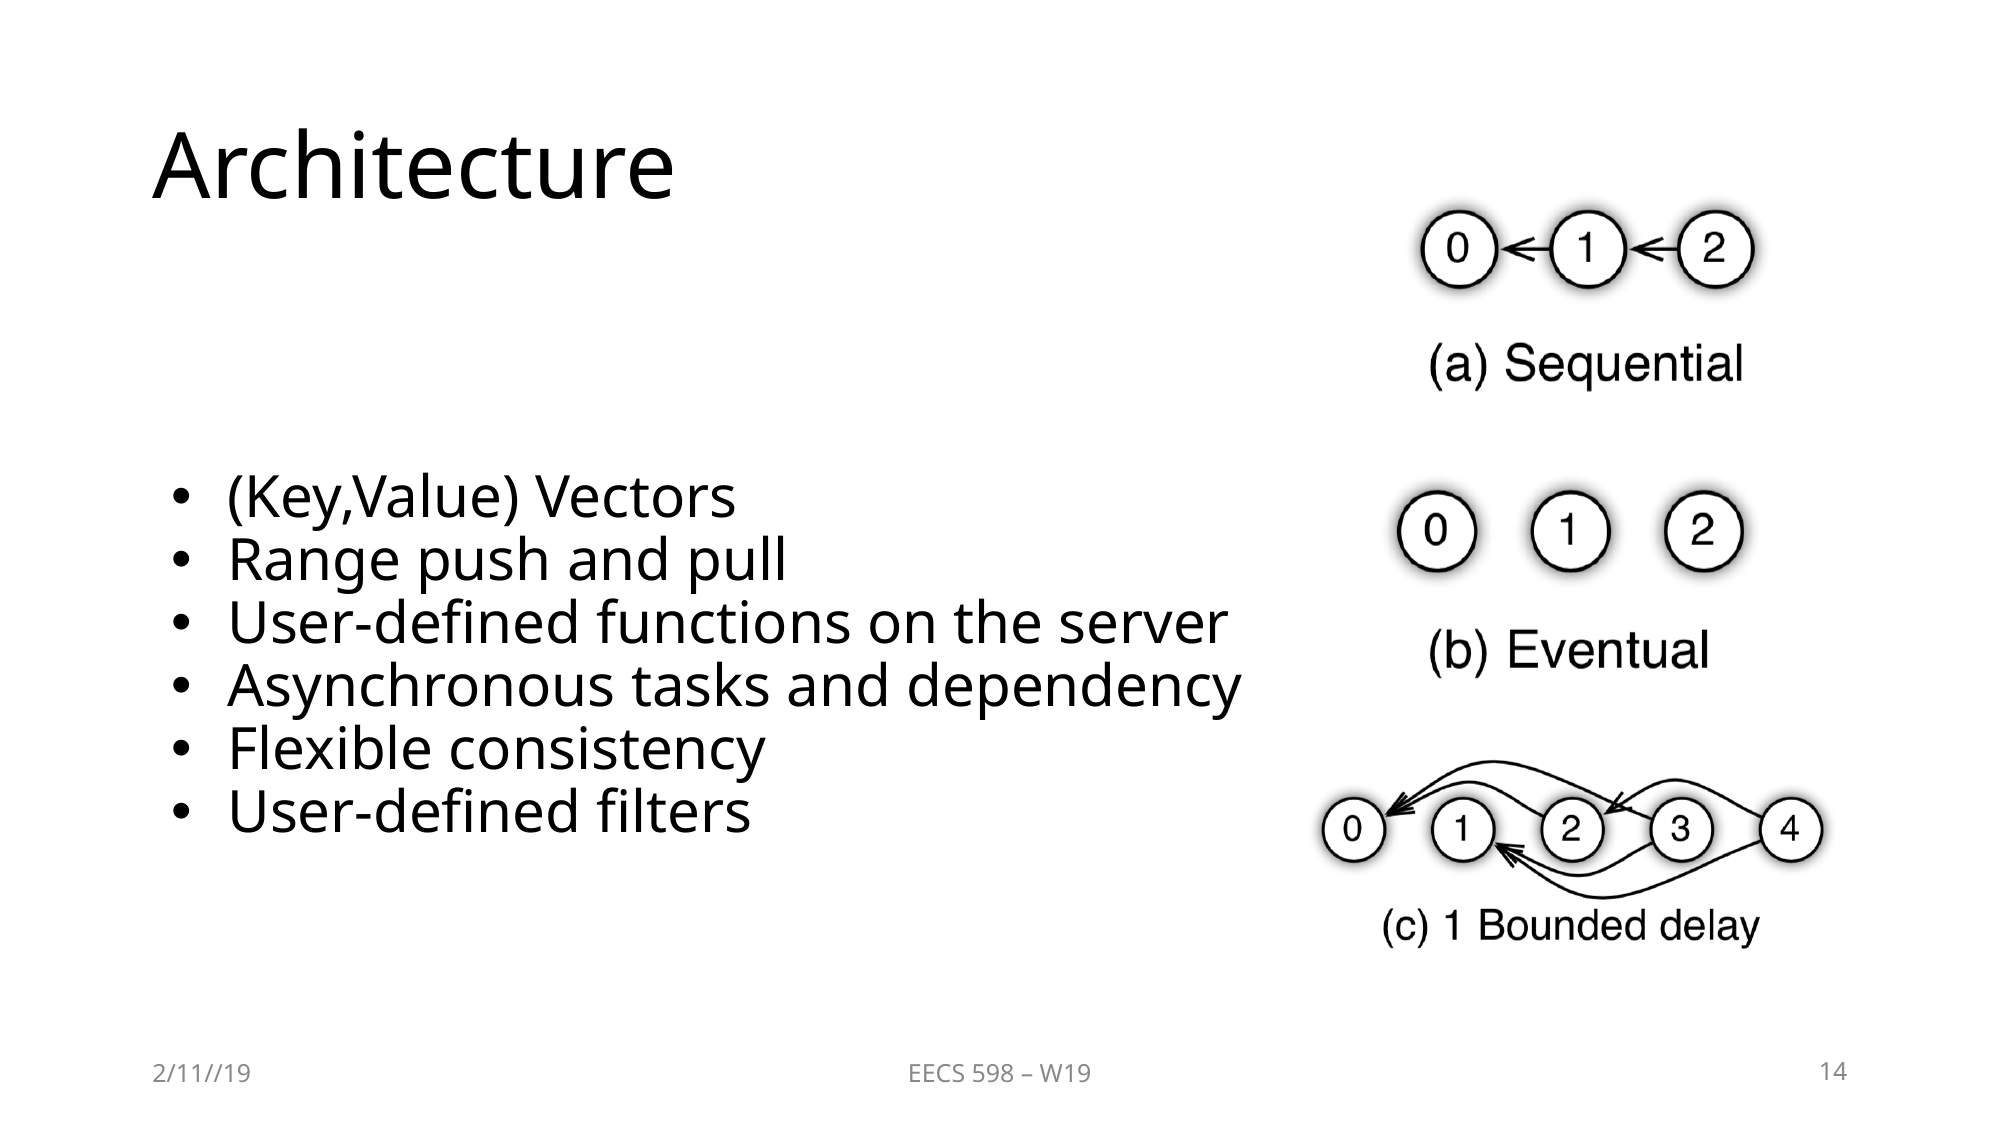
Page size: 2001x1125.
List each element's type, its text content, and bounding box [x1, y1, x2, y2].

picture [1367, 474, 1774, 693]
list (Key,Value) Vectors Range push and pull User-defined functions on the server Asynchronous tasks and dependency Flexible consistency User-defined filters [137, 299, 1863, 1014]
footer EECS 598 – W19 [662, 1042, 1338, 1103]
slide_number ‹#› [1412, 1042, 1863, 1103]
picture [1386, 182, 1774, 410]
slide_number 2/11//19 [137, 1042, 588, 1103]
picture [1297, 758, 1844, 977]
title Architecture [137, 59, 1863, 278]
